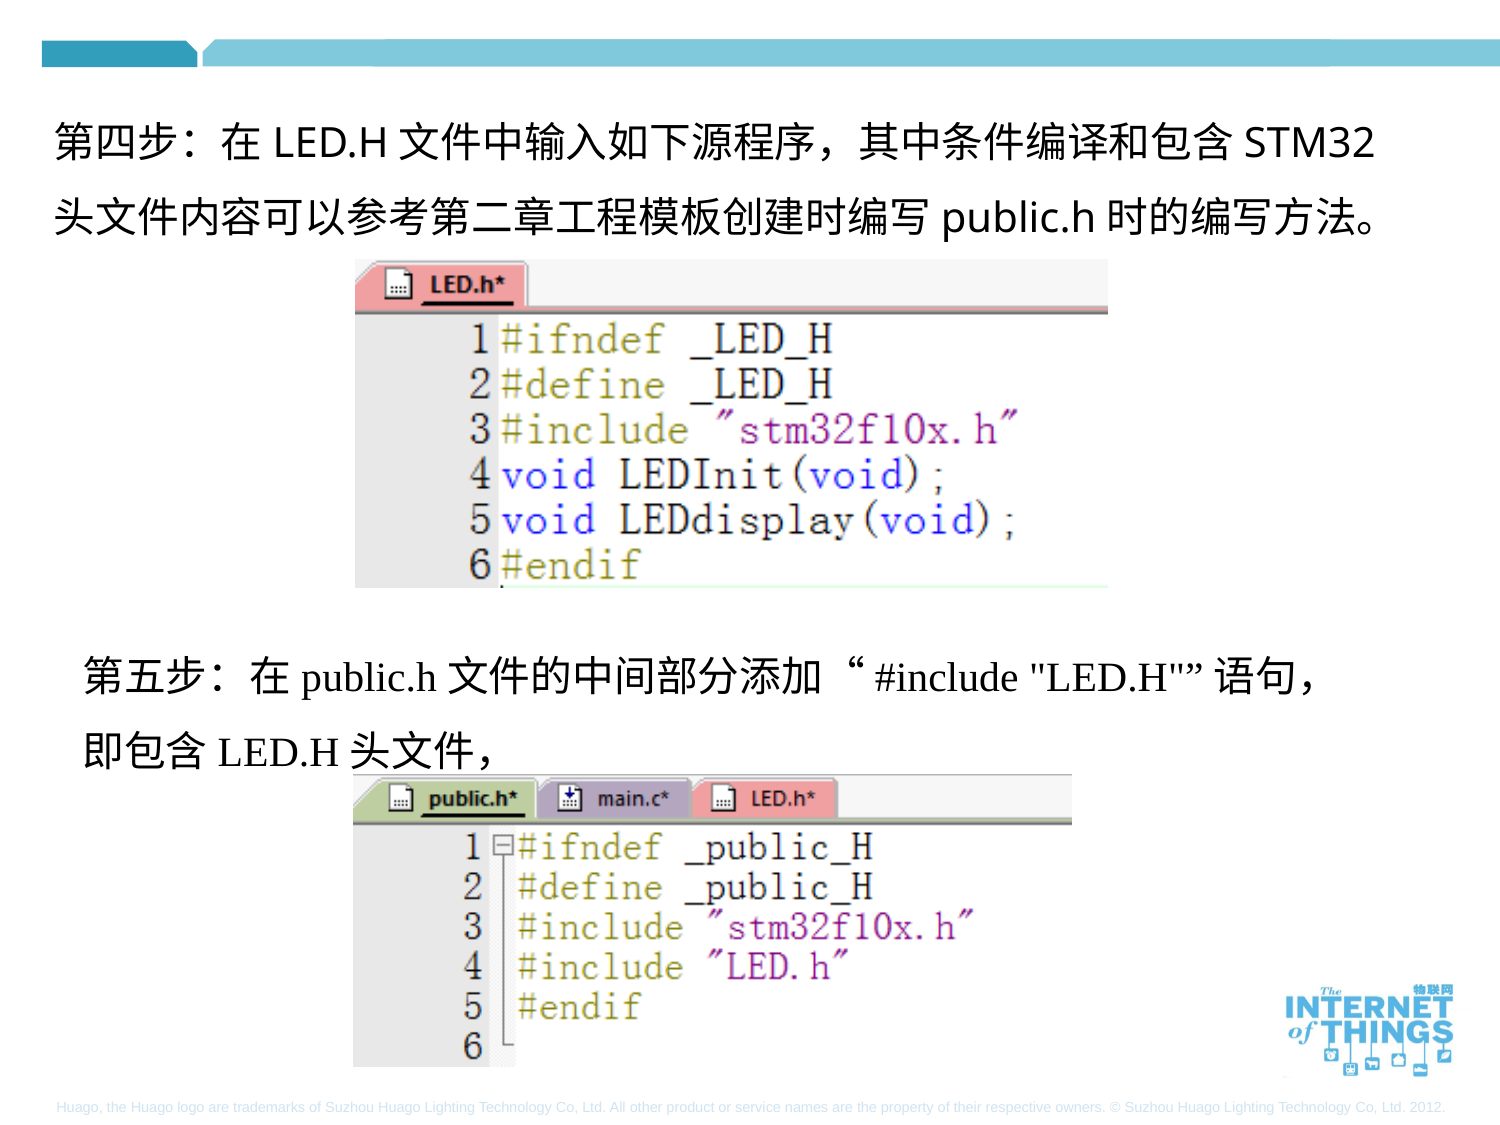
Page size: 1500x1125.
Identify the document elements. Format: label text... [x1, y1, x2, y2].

picture [1283, 984, 1475, 1078]
text_box 第五步：在public.h文件的中间部分添加“#include "LED.H"”语句，即包含LED.H头文件， [67, 617, 1386, 783]
picture [354, 258, 1108, 589]
picture [352, 774, 1073, 1067]
text_box 第四步：在LED.H文件中输入如下源程序，其中条件编译和包含STM32头文件内容可以参考第二章工程模板创建时编写public.h时的编写方法。 [39, 83, 1439, 248]
